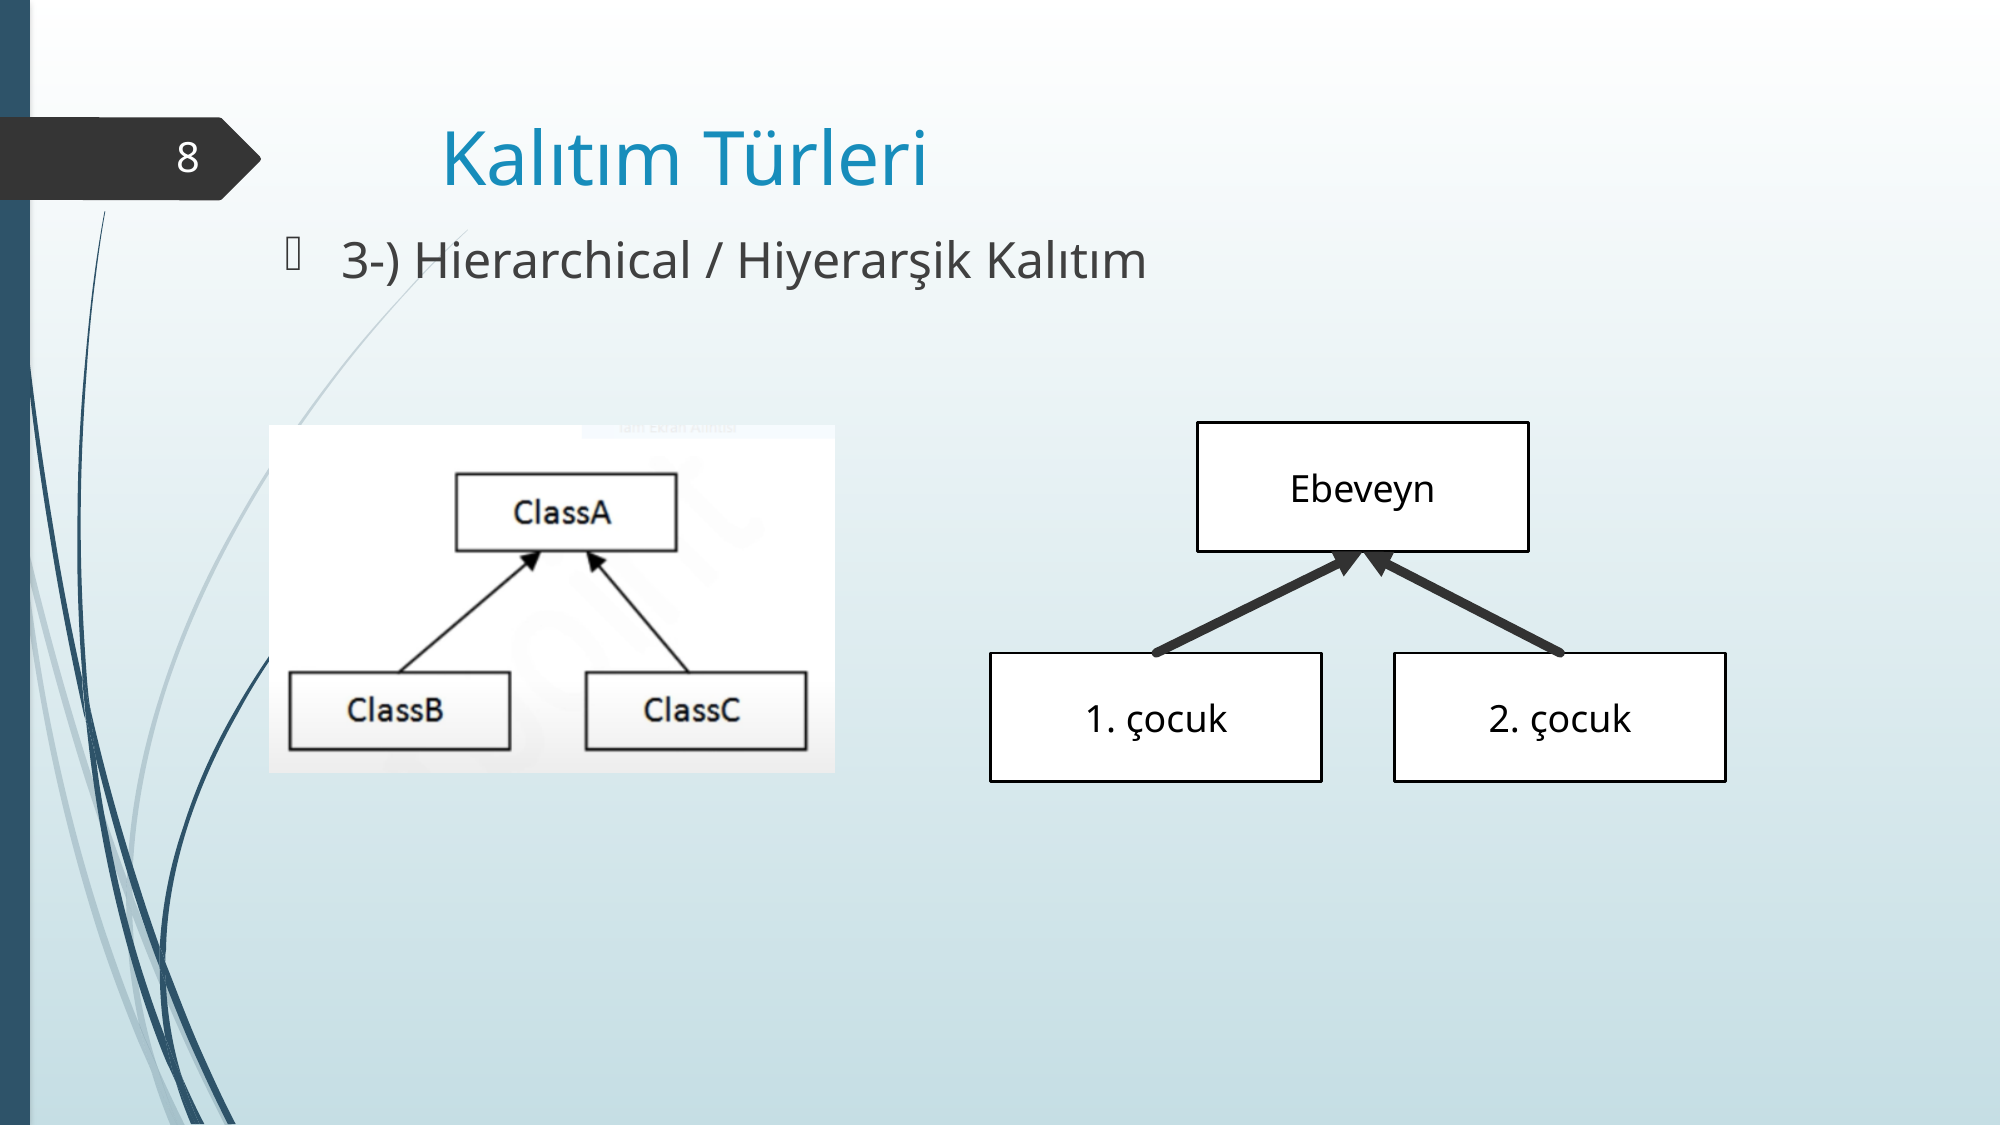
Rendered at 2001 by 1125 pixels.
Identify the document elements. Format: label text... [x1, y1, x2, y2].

text_box 2. çocuk [1393, 652, 1727, 783]
text_box 1. çocuk [989, 652, 1323, 783]
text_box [1156, 551, 1362, 654]
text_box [1362, 551, 1561, 654]
slide_number 8 [87, 129, 216, 190]
list 3-) Hierarchical / Hiyerarşik Kalıtım [269, 220, 1854, 466]
text_box Ebeveyn [1196, 421, 1530, 550]
picture [269, 425, 835, 774]
title Kalıtım Türleri [425, 102, 1888, 313]
